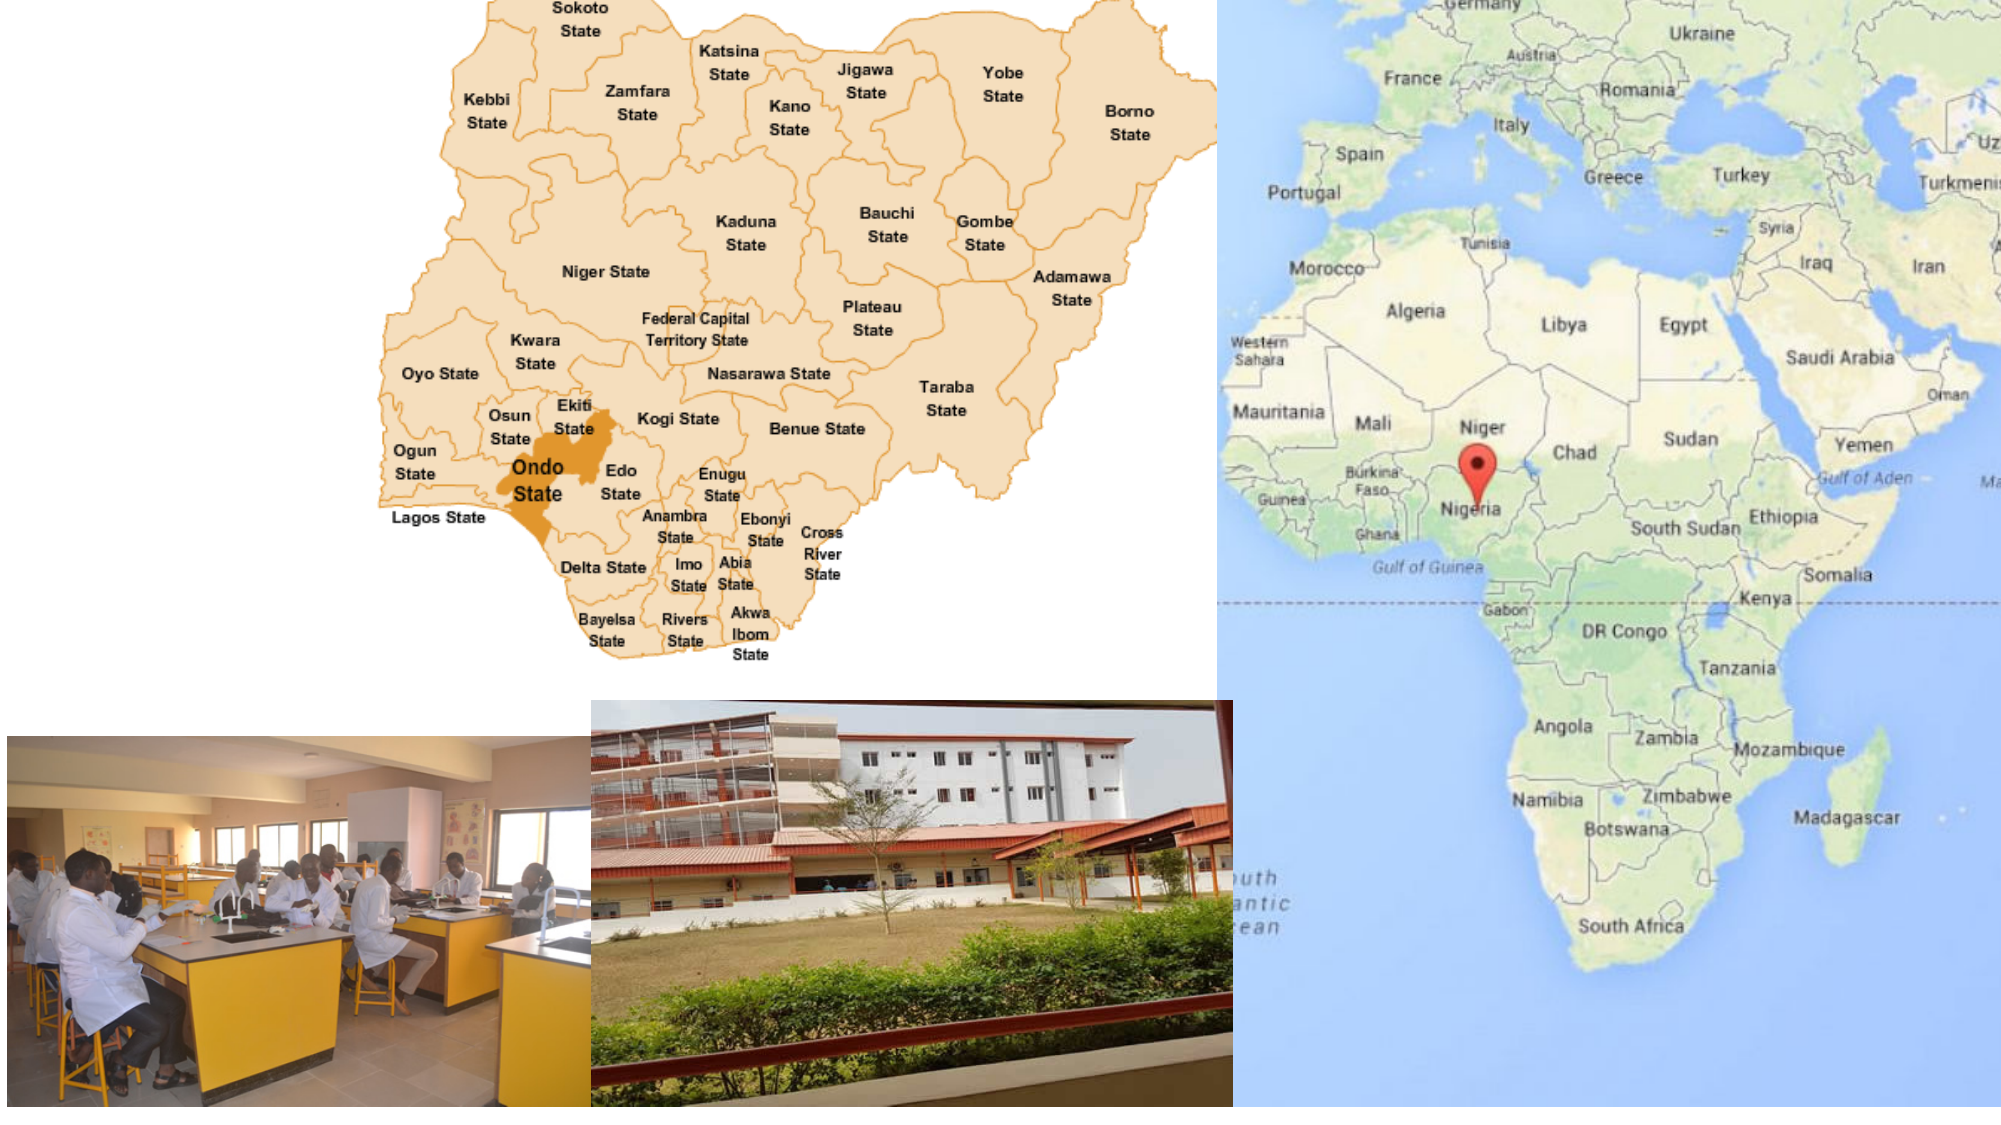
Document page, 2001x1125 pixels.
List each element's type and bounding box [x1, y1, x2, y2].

picture [7, 0, 2001, 1107]
list [371, 0, 1217, 672]
